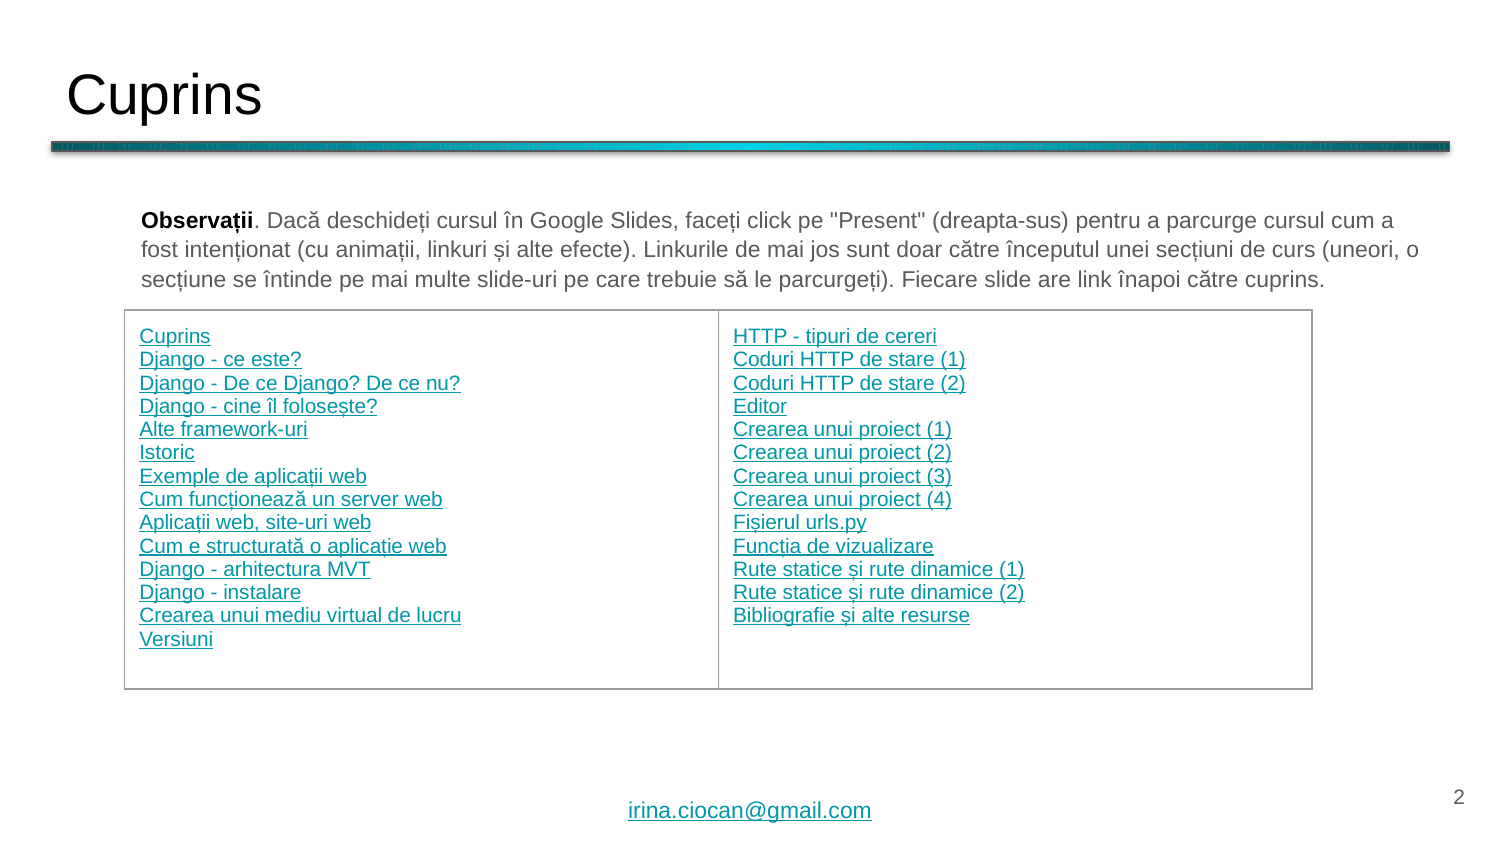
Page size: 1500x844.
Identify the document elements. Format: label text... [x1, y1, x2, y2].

text_box [51, 141, 1450, 151]
title Cuprins [51, 48, 1449, 139]
table_header Cuprins Django - ce este? Django - De ce Django? De ce nu? Django - cine îl folosește? Alte framework-uri Istoric Exemple de aplicații web Cum funcționează un server web Aplicații web, site-uri web Cum e structurată o aplicație web Django - arhitectura MVT Django - instalare Crearea unui mediu virtual de lucru Versiuni [125, 311, 718, 688]
text_box irina.ciocan@gmail.com [613, 795, 889, 837]
table_header HTTP - tipuri de cereri Coduri HTTP de stare (1) Coduri HTTP de stare (2) Editor Crearea unui proiect (1) Crearea unui proiect (2) Crearea unui proiect (3) Crearea unui proiect (4) Fișierul urls.py Funcția de vizualizare Rute statice și rute dinamice (1) Rute statice și rute dinamice (2) Bibliografie și alte resurse [719, 311, 1311, 688]
slide_number ‹#› [1389, 764, 1480, 830]
list Observații. Dacă deschideți cursul în Google Slides, faceți click pe "Present" (dreapta-sus) pentru a parcurge cursul cum a fost intenționat (cu animații, linkuri și alte efecte). Linkurile de mai jos sunt doar către începutul unei secțiuni de curs (uneori, o secțiune se întinde pe mai multe slide-uri pe care trebuie să le parcurgeți). Fiecare slide are link înapoi către cuprins. [51, 189, 1449, 755]
